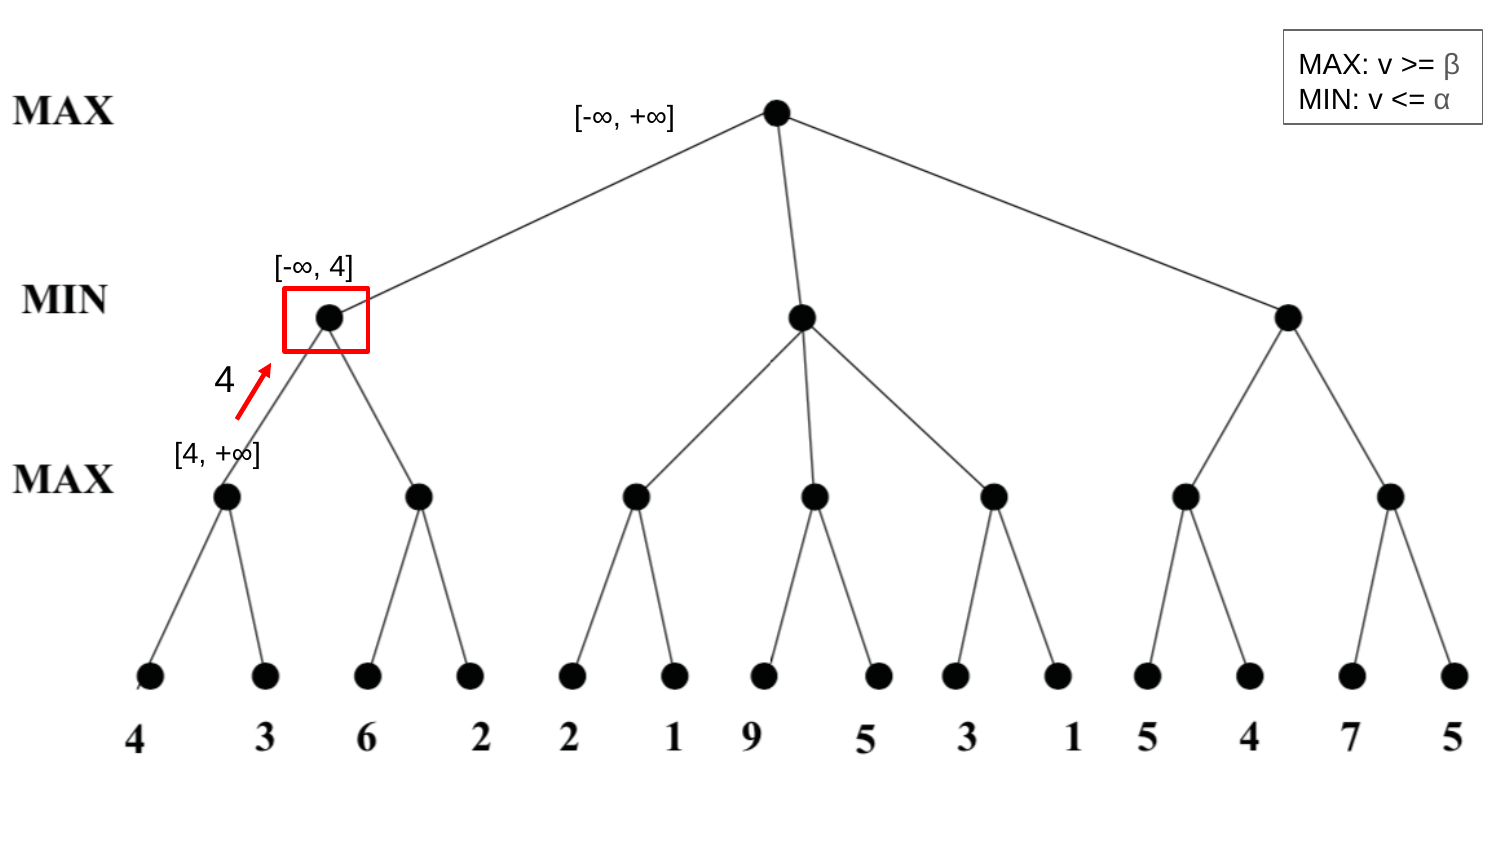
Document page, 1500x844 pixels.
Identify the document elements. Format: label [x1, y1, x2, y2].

picture [0, 29, 1500, 814]
text_box [236, 362, 272, 420]
